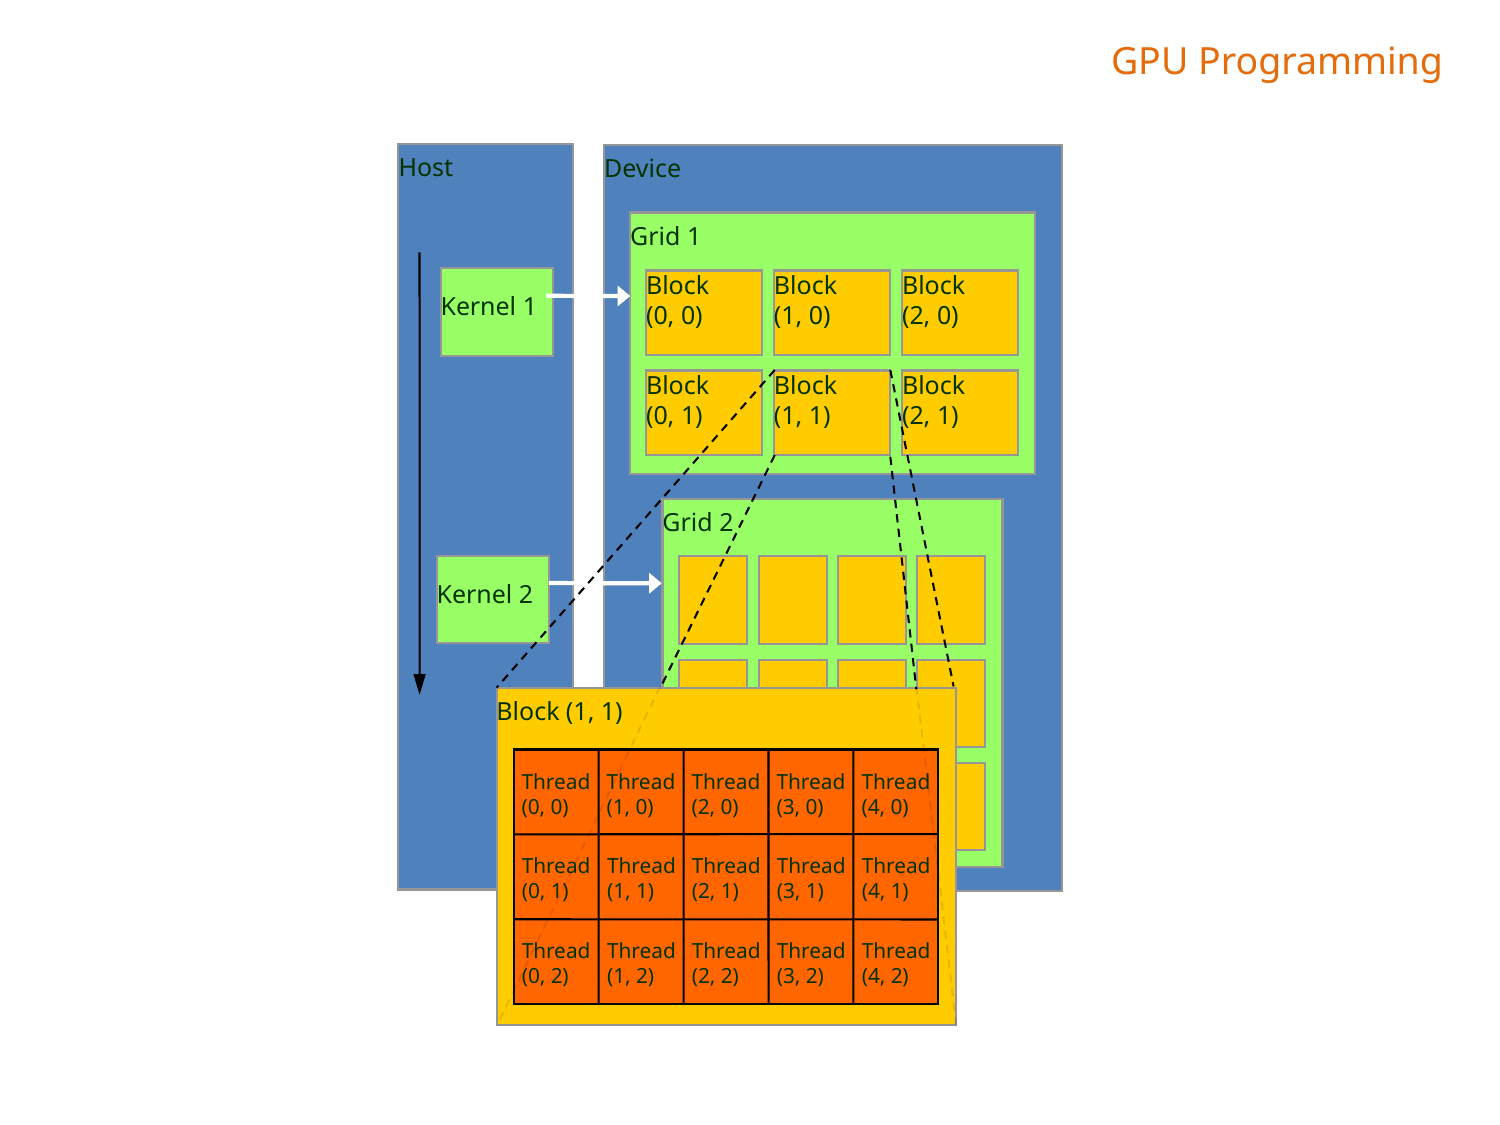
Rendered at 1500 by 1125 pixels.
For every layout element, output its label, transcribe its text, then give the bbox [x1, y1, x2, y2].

text_box GPU Programming [782, 29, 1458, 90]
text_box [398, 143, 1063, 1026]
